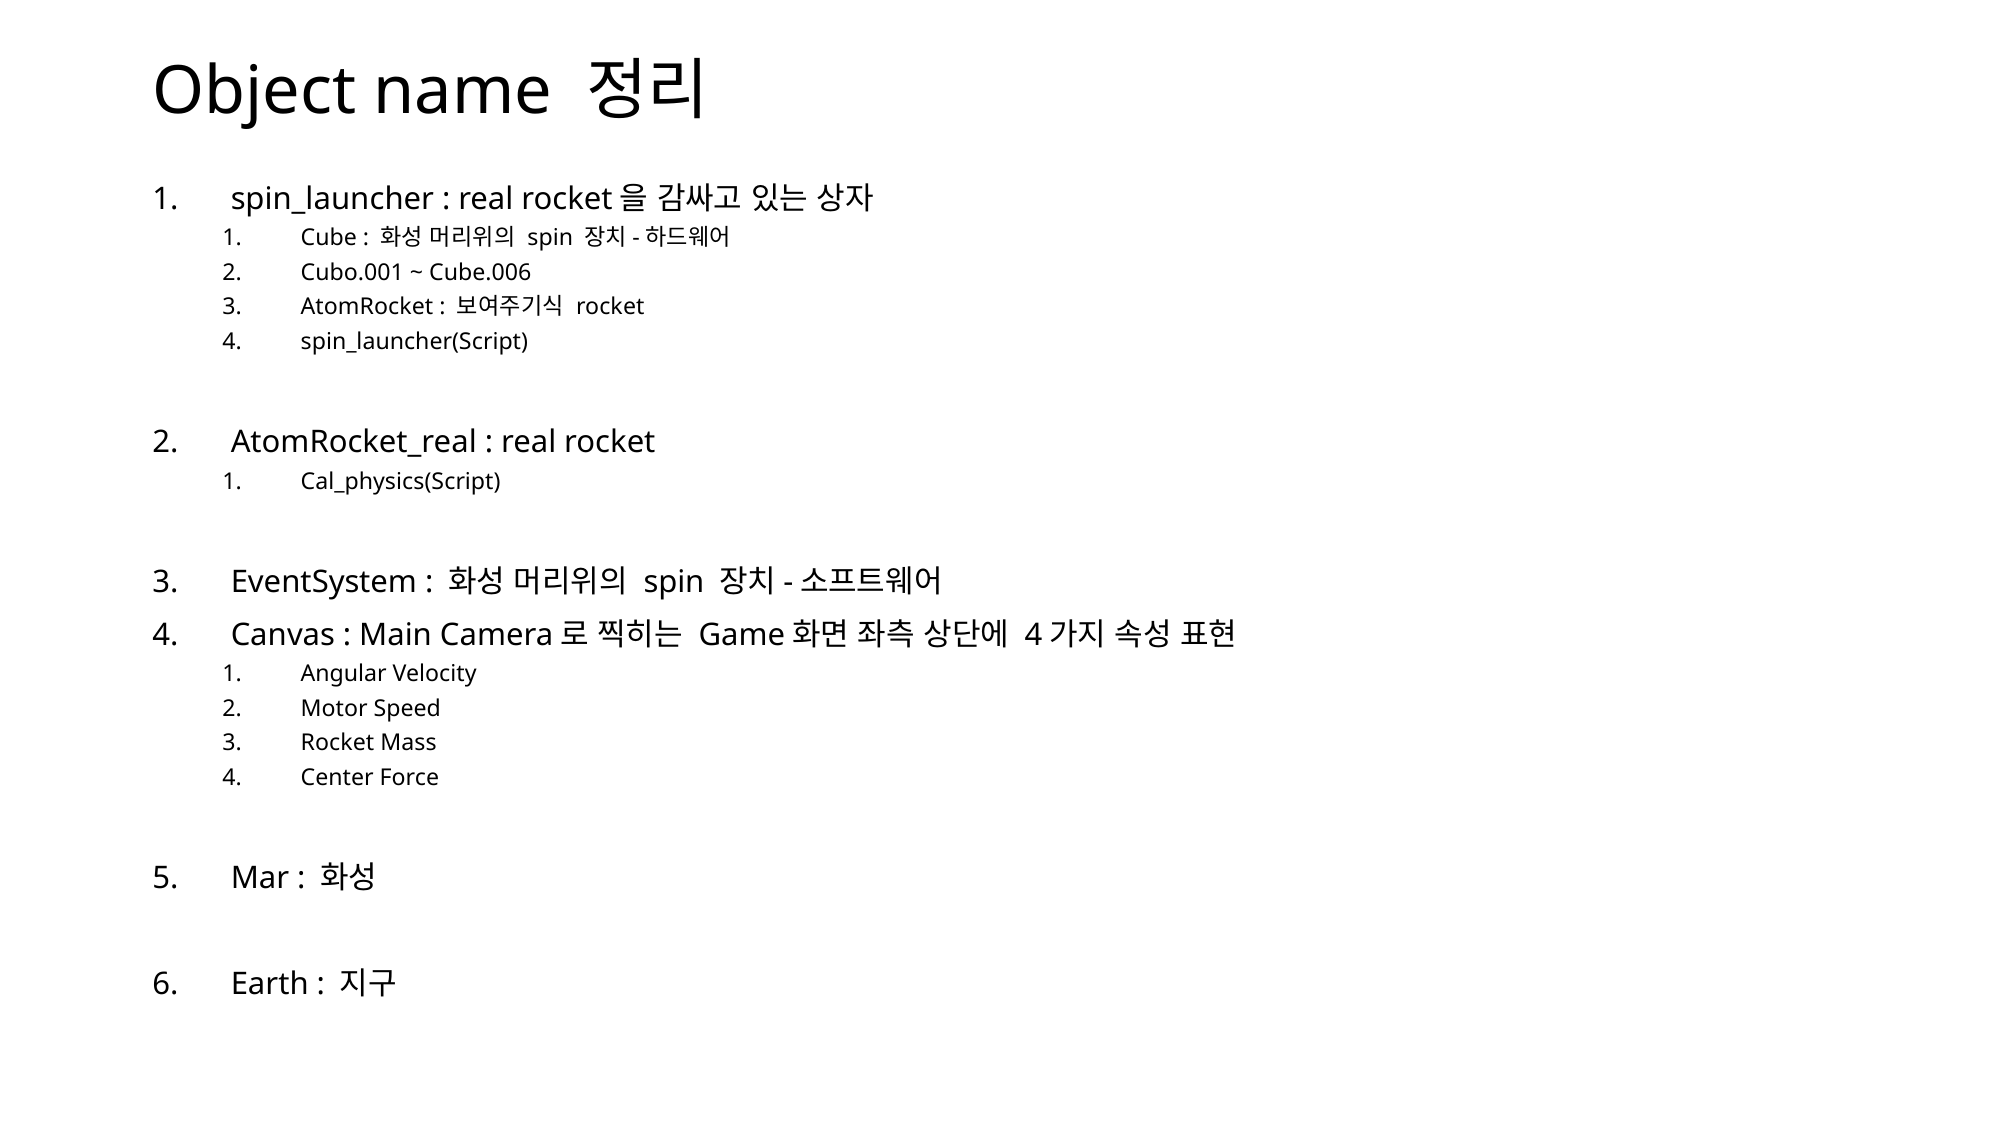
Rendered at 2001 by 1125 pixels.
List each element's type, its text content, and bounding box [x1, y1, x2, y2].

list spin_launcher : real rocket을 감싸고 있는 상자 Cube : 화성 머리위의 spin 장치-하드웨어 Cubo.001 ~ Cube.006 AtomRocket : 보여주기식 rocket spin_launcher(Script) AtomRocket_real : real rocket Cal_physics(Script) EventSystem : 화성 머리위의 spin 장치-소프트웨어 Canvas : Main Camera로 찍히는 Game화면 좌측 상단에 4가지 속성 표현 Angular Velocity Motor Speed Rocket Mass Center Force Mar : 화성 Earth : 지구 [137, 175, 1863, 1014]
title Object name 정리 [137, 59, 1863, 125]
